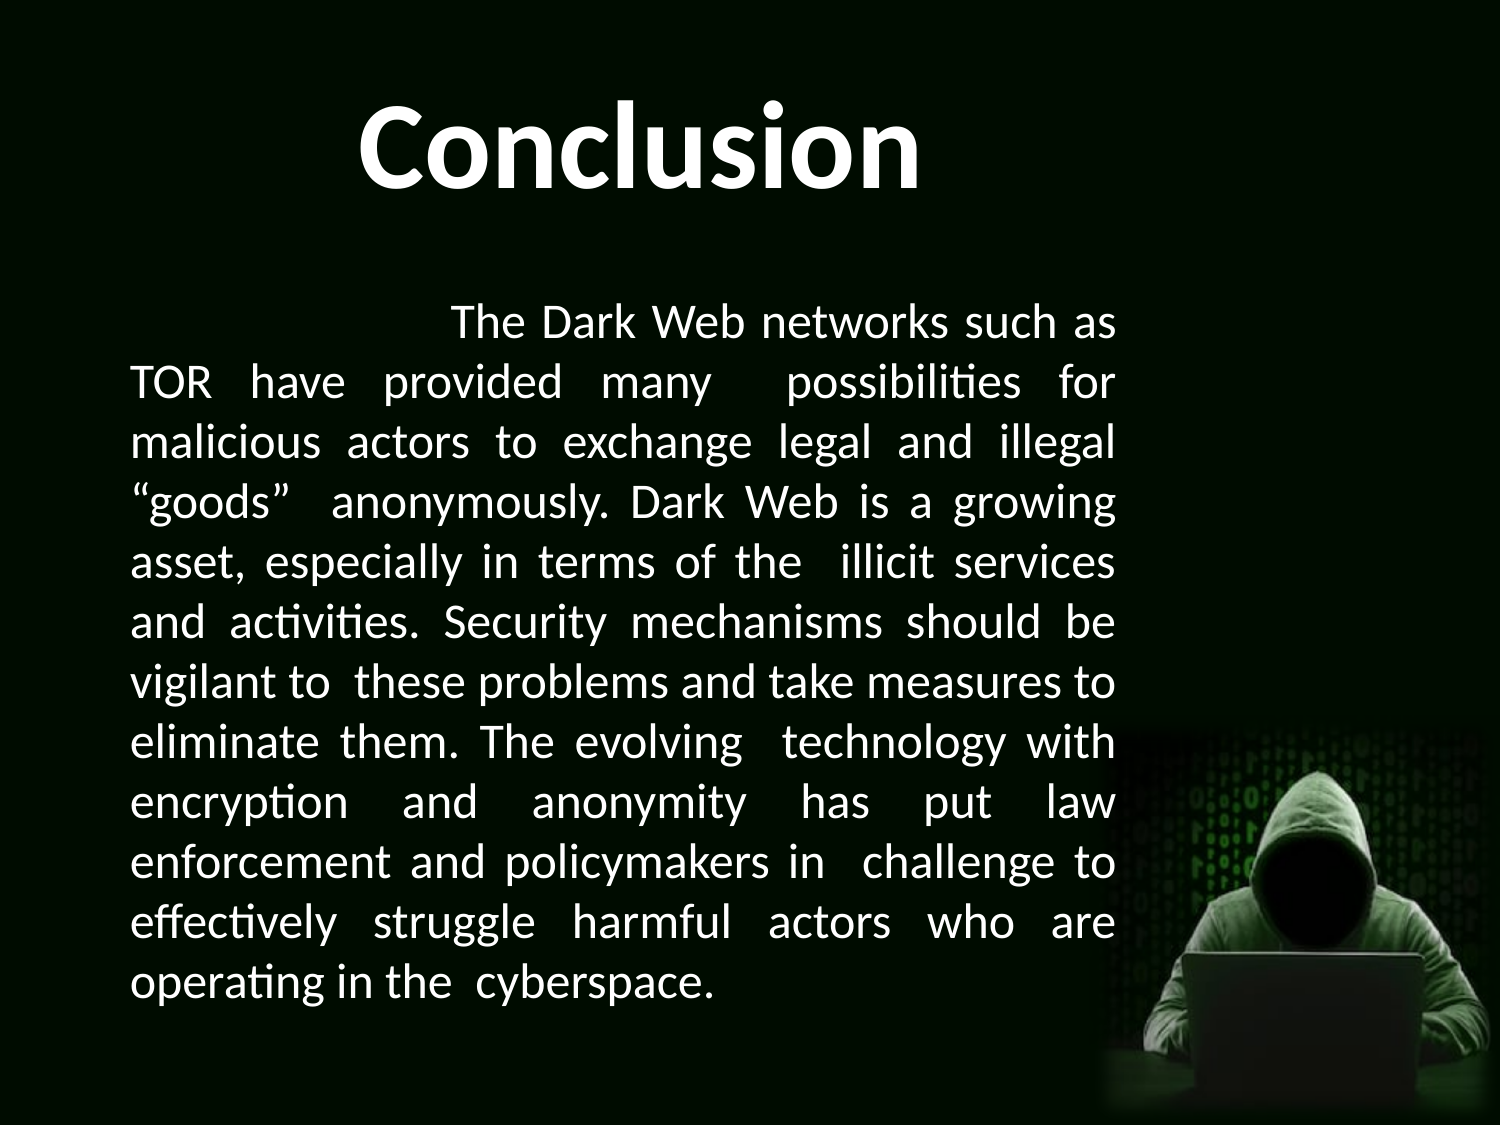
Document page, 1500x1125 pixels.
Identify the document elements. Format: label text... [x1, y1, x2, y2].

picture [1089, 714, 1500, 1125]
list The Dark Web networks such as TOR have provided many possibilities for malicious actors to exchange legal and illegal “goods” anonymously. Dark Web is a growing asset, especially in terms of the illicit services and activities. Security mechanisms should be vigilant to these problems and take measures to eliminate them. The evolving technology with encryption and anonymity has put law enforcement and policymakers in challenge to effectively struggle harmful actors who are operating in the cyberspace. [58, 281, 1132, 1086]
title Conclusion [75, 45, 1207, 233]
